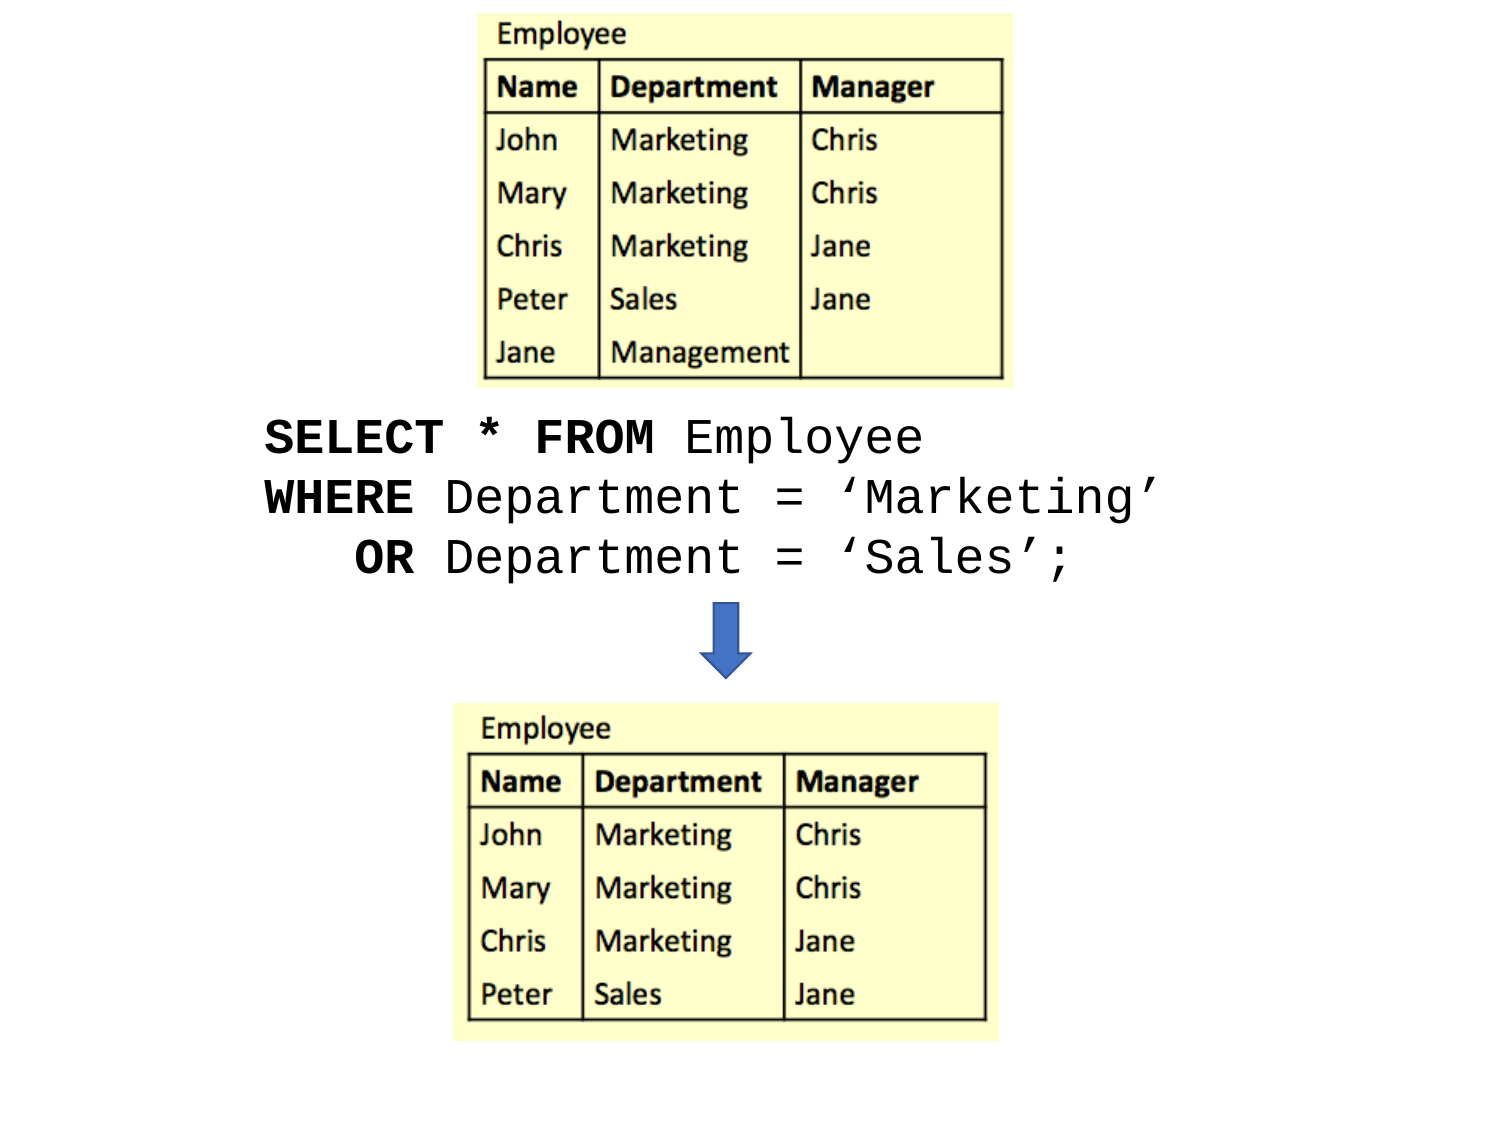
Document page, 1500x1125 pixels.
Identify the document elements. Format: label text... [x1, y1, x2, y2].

text_box [698, 602, 754, 680]
text_box SELECT * FROM Employee WHERE Department = ‘Marketing’ OR Department = ‘Sales’; [249, 388, 1203, 588]
picture [477, 13, 1014, 389]
picture [453, 703, 999, 1041]
